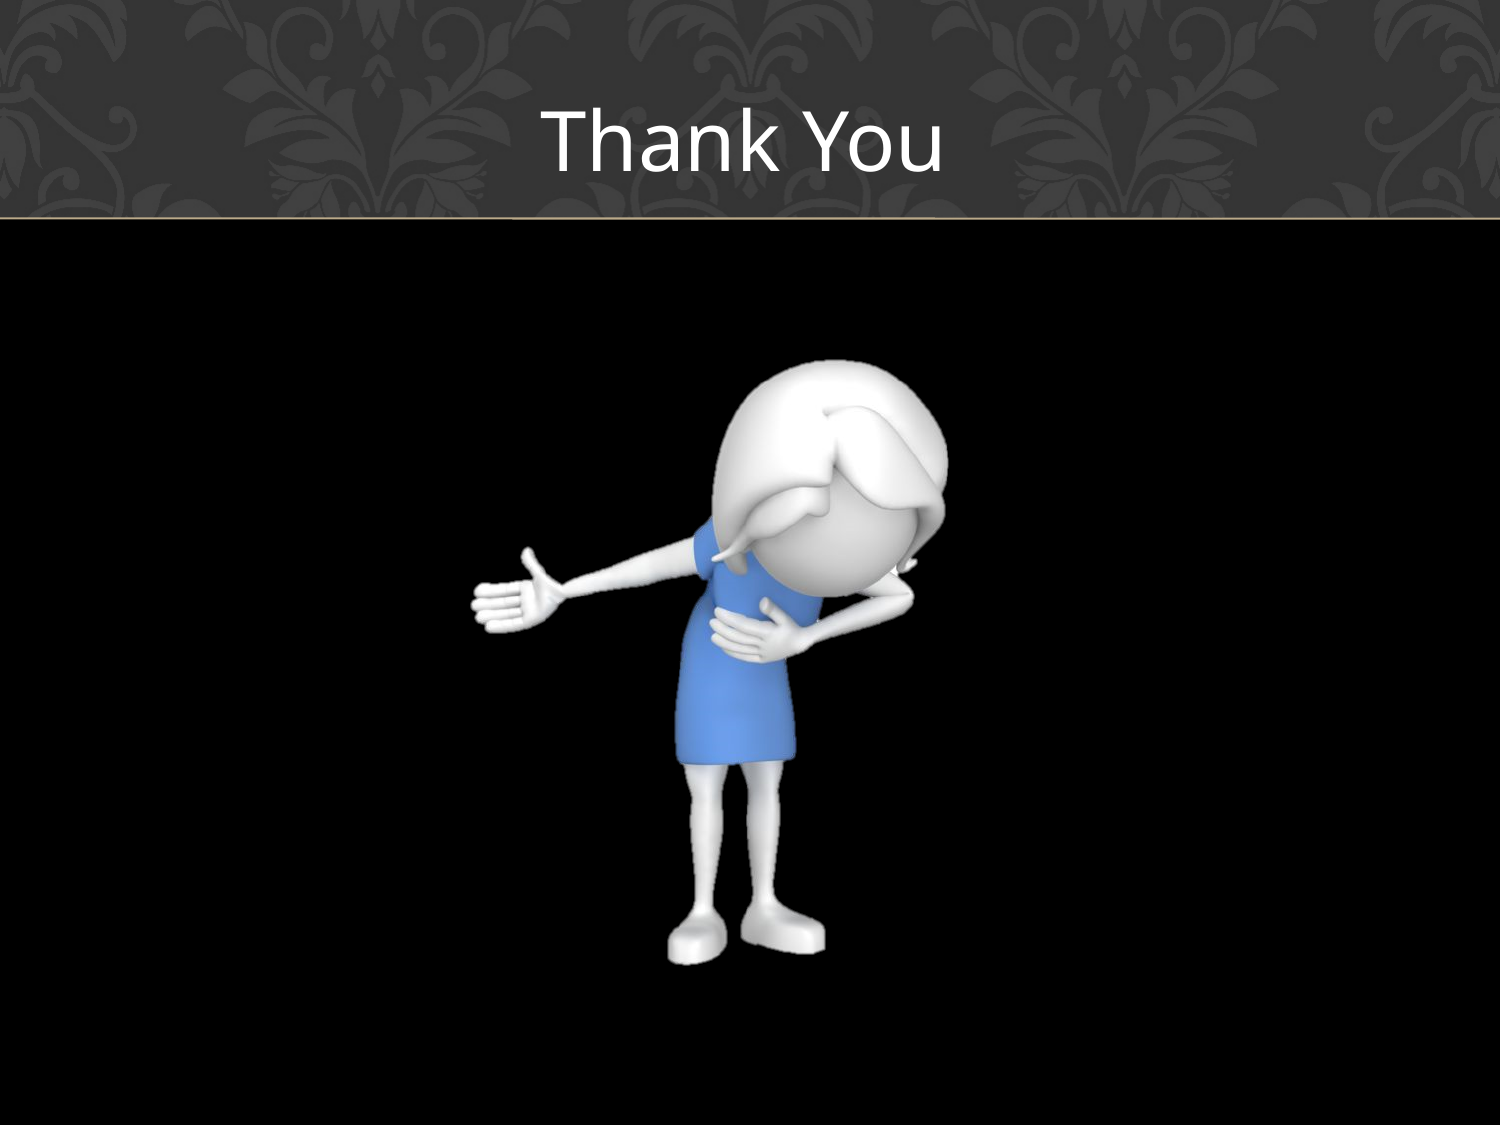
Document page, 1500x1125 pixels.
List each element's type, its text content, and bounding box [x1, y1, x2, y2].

picture [0, 0, 1500, 217]
text_box Thank You [525, 80, 1008, 197]
picture [412, 310, 1015, 1099]
